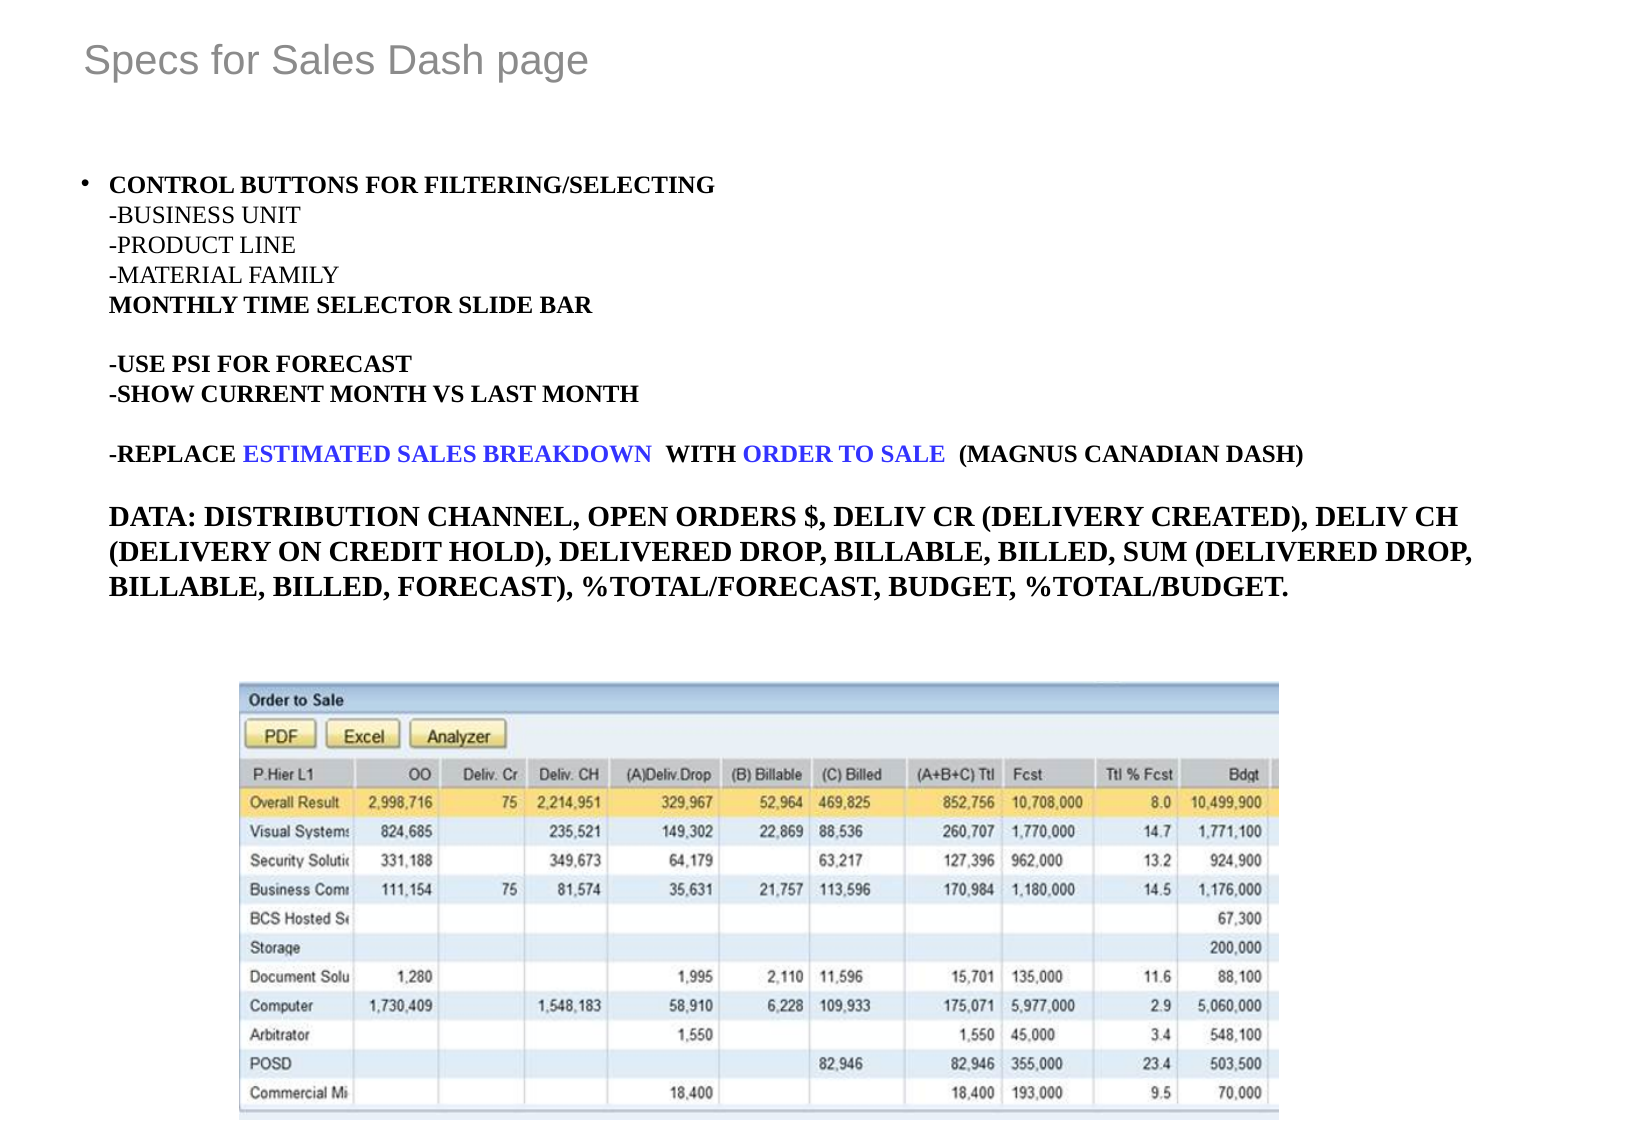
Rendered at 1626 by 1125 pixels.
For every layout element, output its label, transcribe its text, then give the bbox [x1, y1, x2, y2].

title Control Buttons for Filtering/Selecting -Business Unit -Product Line -Material Family Monthly time selector slide bar -Use Psi for Forecast -Show Current Month vs Last month -Replace Estimated sales BreakDown with Order to Sale (magnus Canadian dash) Data: Distribution Channel, Open Orders $, Deliv CR (Delivery Created), Deliv CH (Delivery on Credit Hold), Delivered Drop, Billable, Billed, Sum (Delivered Drop, Billable, Billed, Forecast), %Total/Forecast, Budget, %Total/Budget. [65, 160, 1589, 634]
picture [238, 681, 1279, 1121]
list Specs for Sales Dash page [68, 30, 1450, 90]
